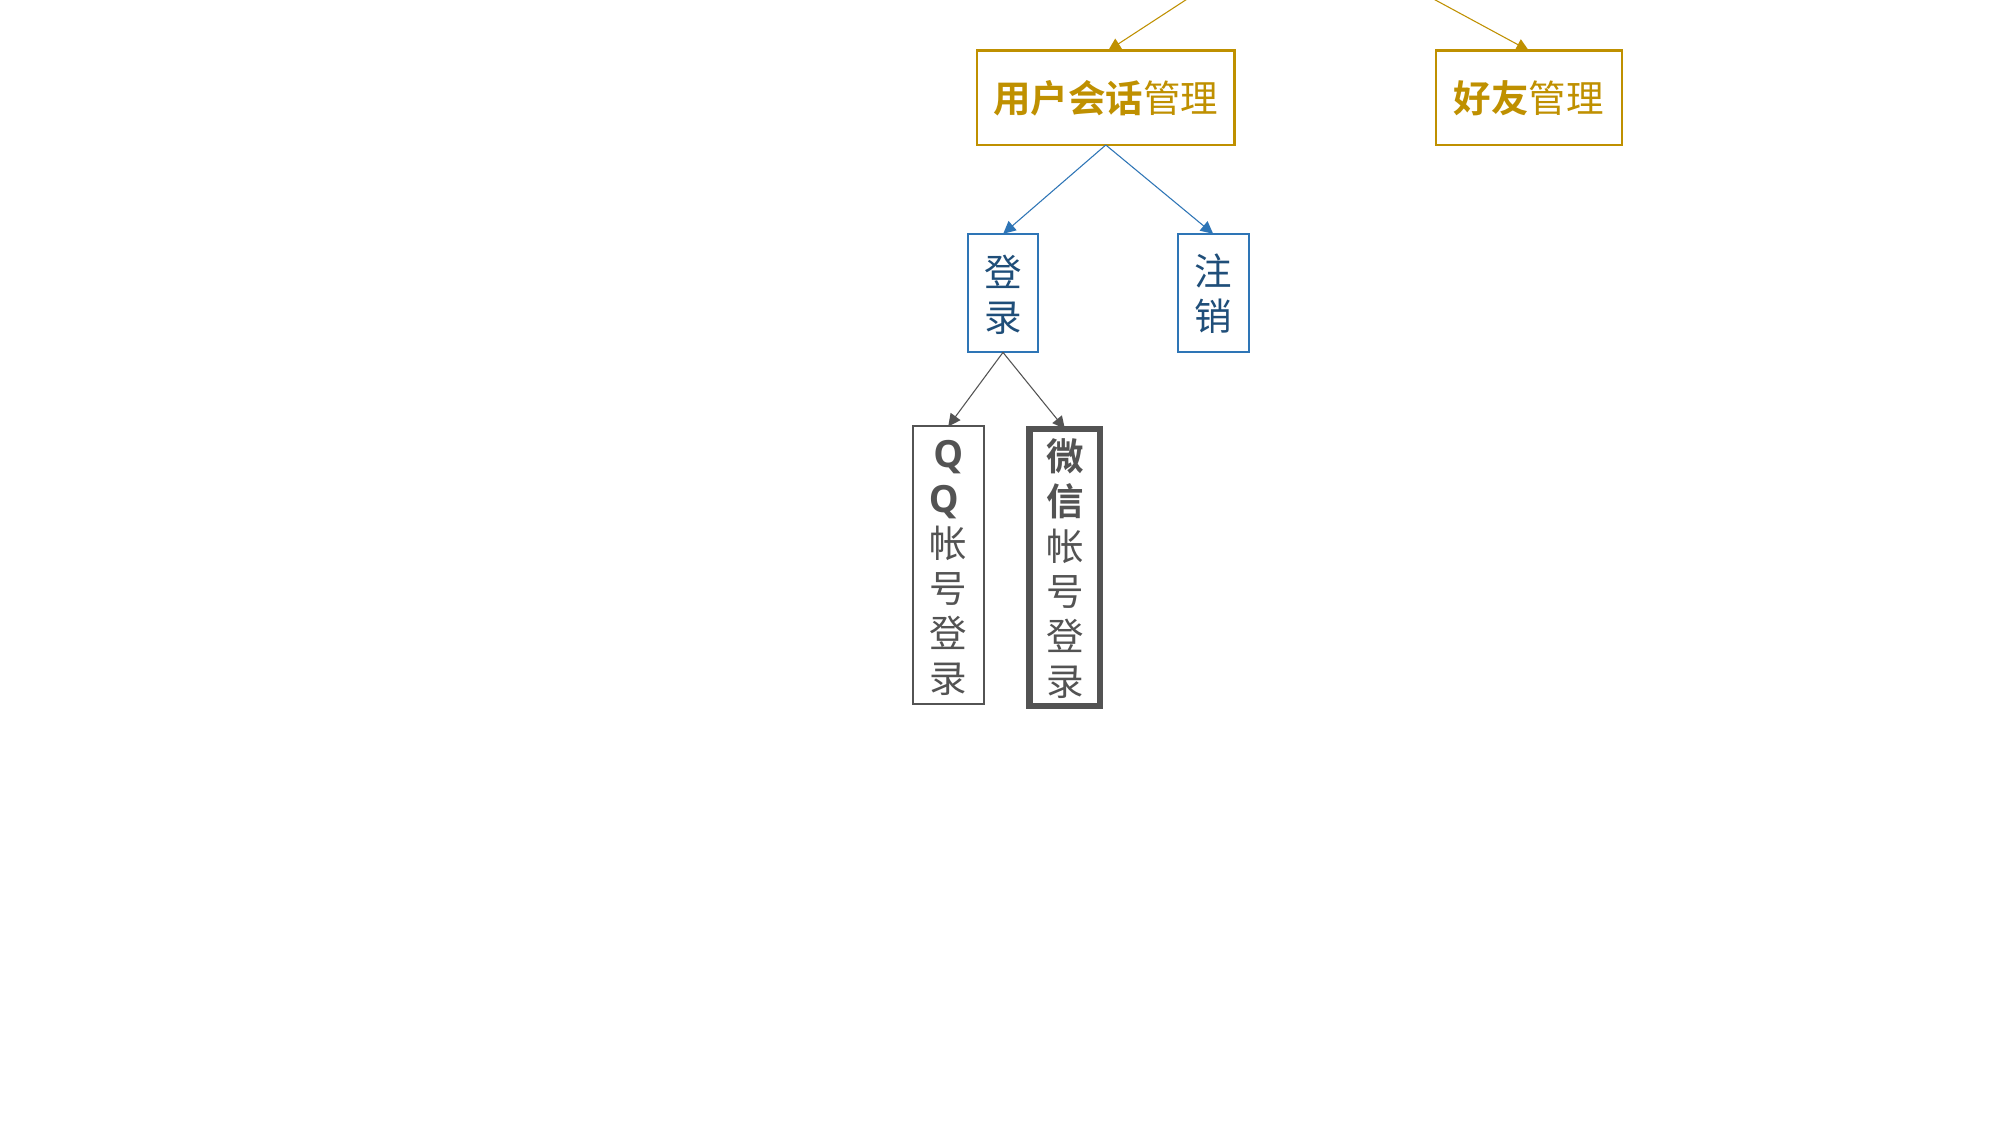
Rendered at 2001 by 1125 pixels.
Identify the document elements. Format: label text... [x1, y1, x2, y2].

text_box 登录 [967, 233, 1039, 352]
text_box 用户会话管理 [976, 49, 1236, 146]
text_box 好友管理 [1435, 49, 1623, 146]
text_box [1003, 145, 1105, 234]
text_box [1298, 0, 1529, 51]
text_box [1105, 145, 1214, 234]
text_box 微信帐号登录 [1028, 428, 1101, 707]
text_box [1002, 352, 1065, 429]
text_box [948, 352, 1002, 427]
text_box 注销 [1177, 233, 1250, 353]
text_box QQ帐号 登录 [912, 425, 985, 705]
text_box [1108, 0, 1298, 51]
